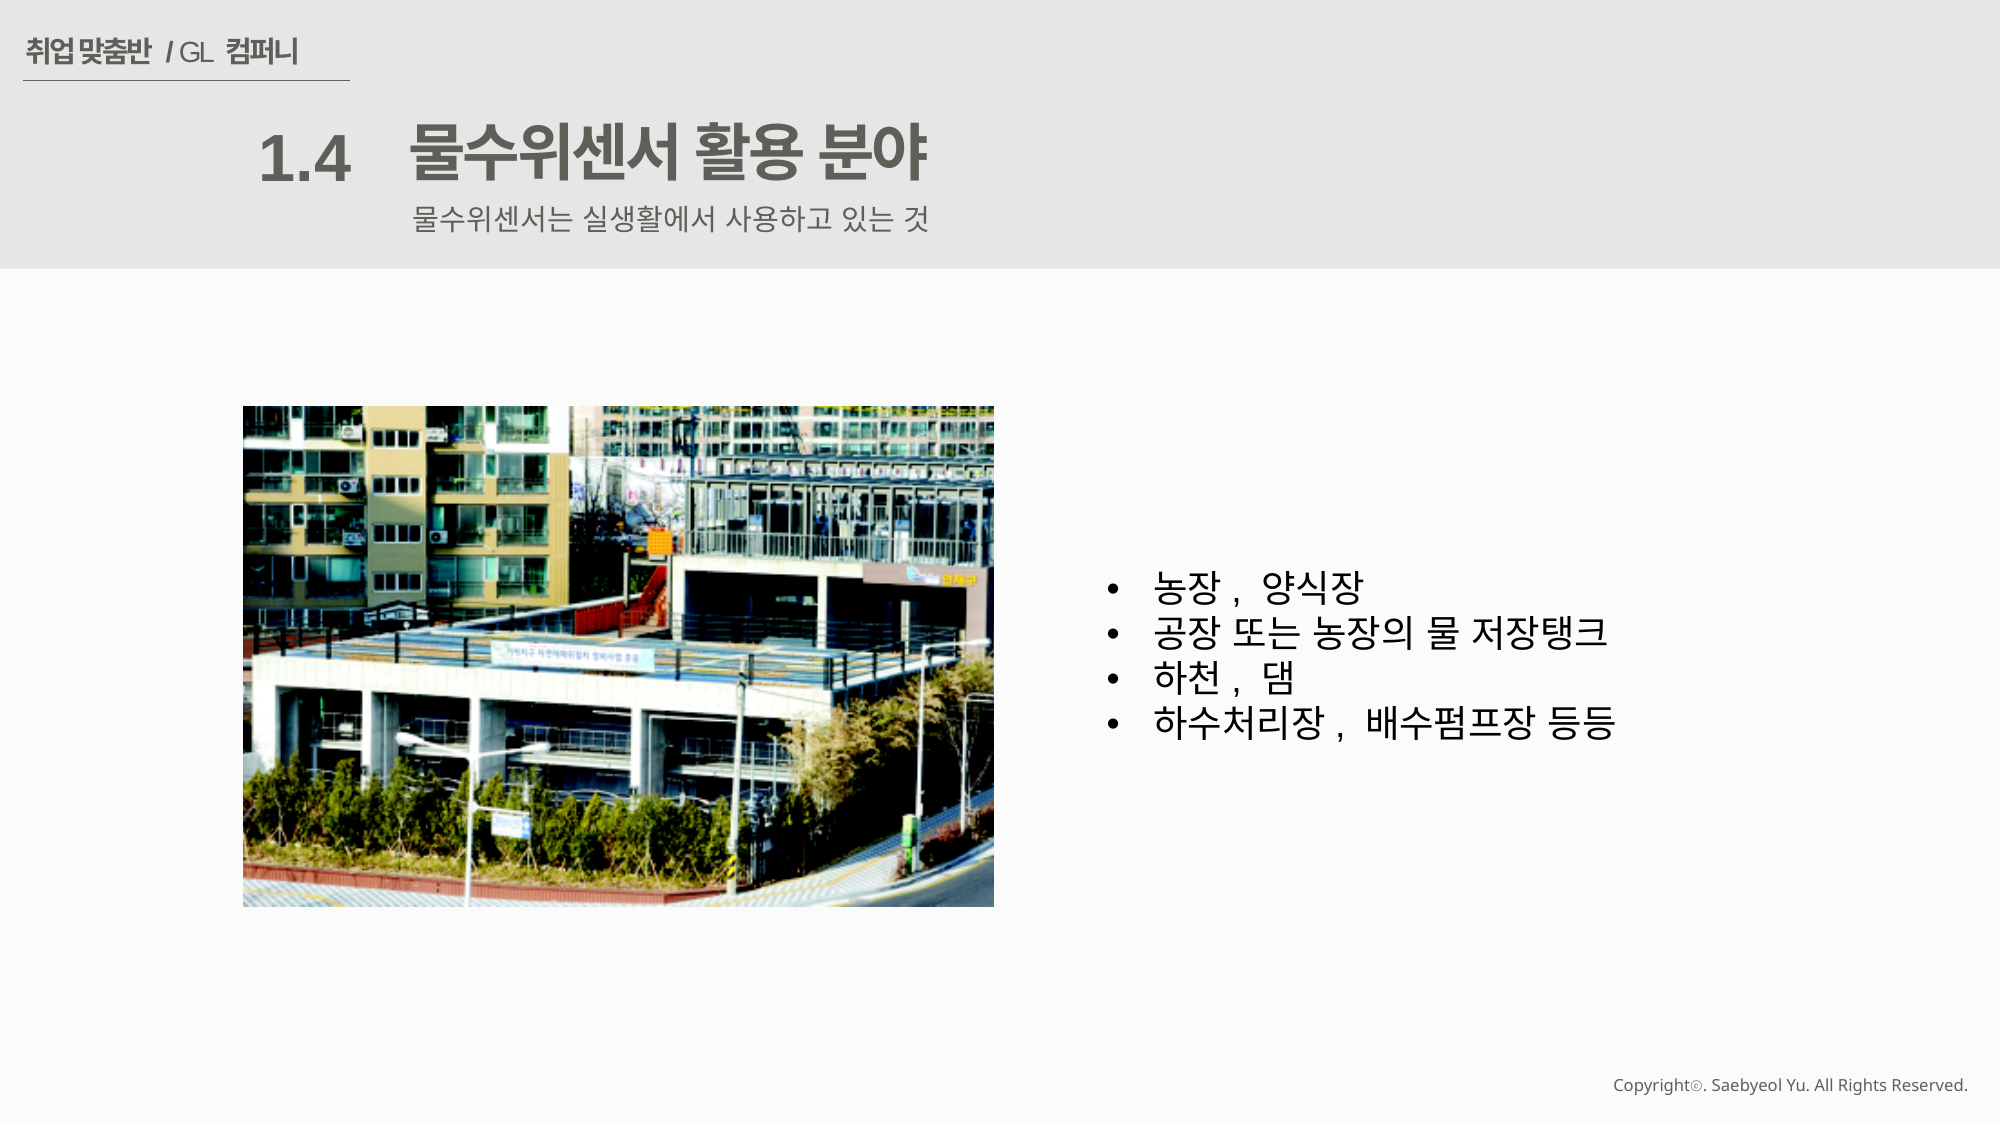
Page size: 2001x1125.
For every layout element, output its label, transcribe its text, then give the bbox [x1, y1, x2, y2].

text_box 취업 맞춤반 / GL 컴퍼니 [11, 25, 316, 76]
text_box 물수위센서는 실생활에서 사용하고 있는 것 [397, 193, 955, 244]
text_box 농장, 양식장 공장 또는 농장의 물 저장탱크 하천, 댐 하수처리장, 배수펌프장 등등 [1091, 558, 1956, 753]
text_box 물수위센서 활용 분야 [393, 105, 945, 196]
text_box [0, 0, 2000, 270]
picture [243, 406, 994, 907]
text_box 1.4 [243, 106, 366, 202]
